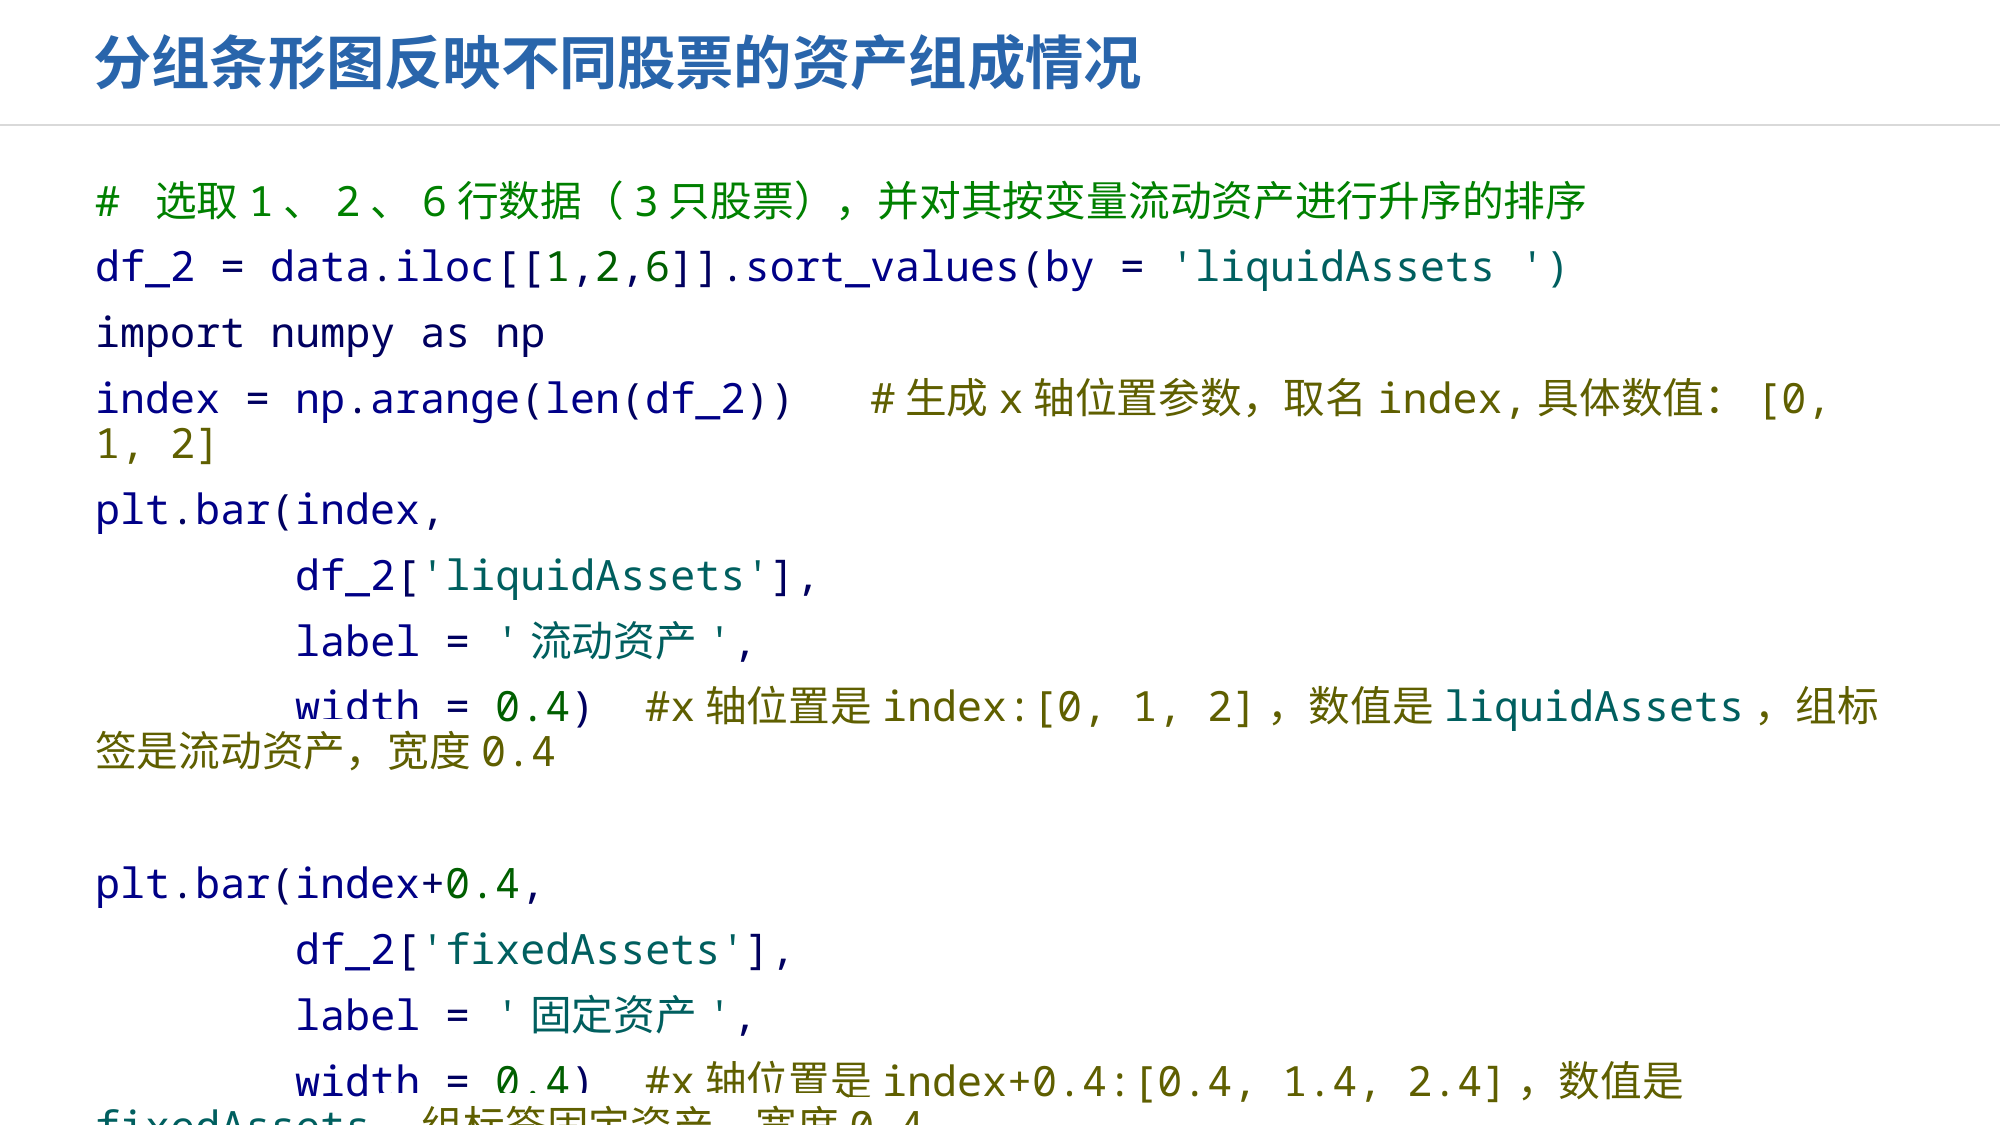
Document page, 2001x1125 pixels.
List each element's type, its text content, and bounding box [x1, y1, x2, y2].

text_box 分组条形图反映不同股票的资产组成情况 [78, 19, 1178, 106]
text_box # 选取1、2、6行数据（3只股票），并对其按变量流动资产进行升序的排序 df_2 = data.iloc[[1,2,6]].sort_values(by = 'liquidAssets ') import numpy as np index = np.arange(len(df_2)) #生成x轴位置参数，取名index,具体数值：[0, 1, 2] plt.bar(index, df_2['liquidAssets'], label = '流动资产', width = 0.4) #x轴位置是index:[0, 1, 2]，数值是liquidAssets，组标签是流动资产，宽度0.4 plt.bar(index+0.4, df_2['fixedAssets'], label = '固定资产', width = 0.4) #x轴位置是index+0.4:[0.4, 1.4, 2.4]，数值是fixedAssets，组标签固定资产，宽度0.4 [80, 172, 1920, 1042]
